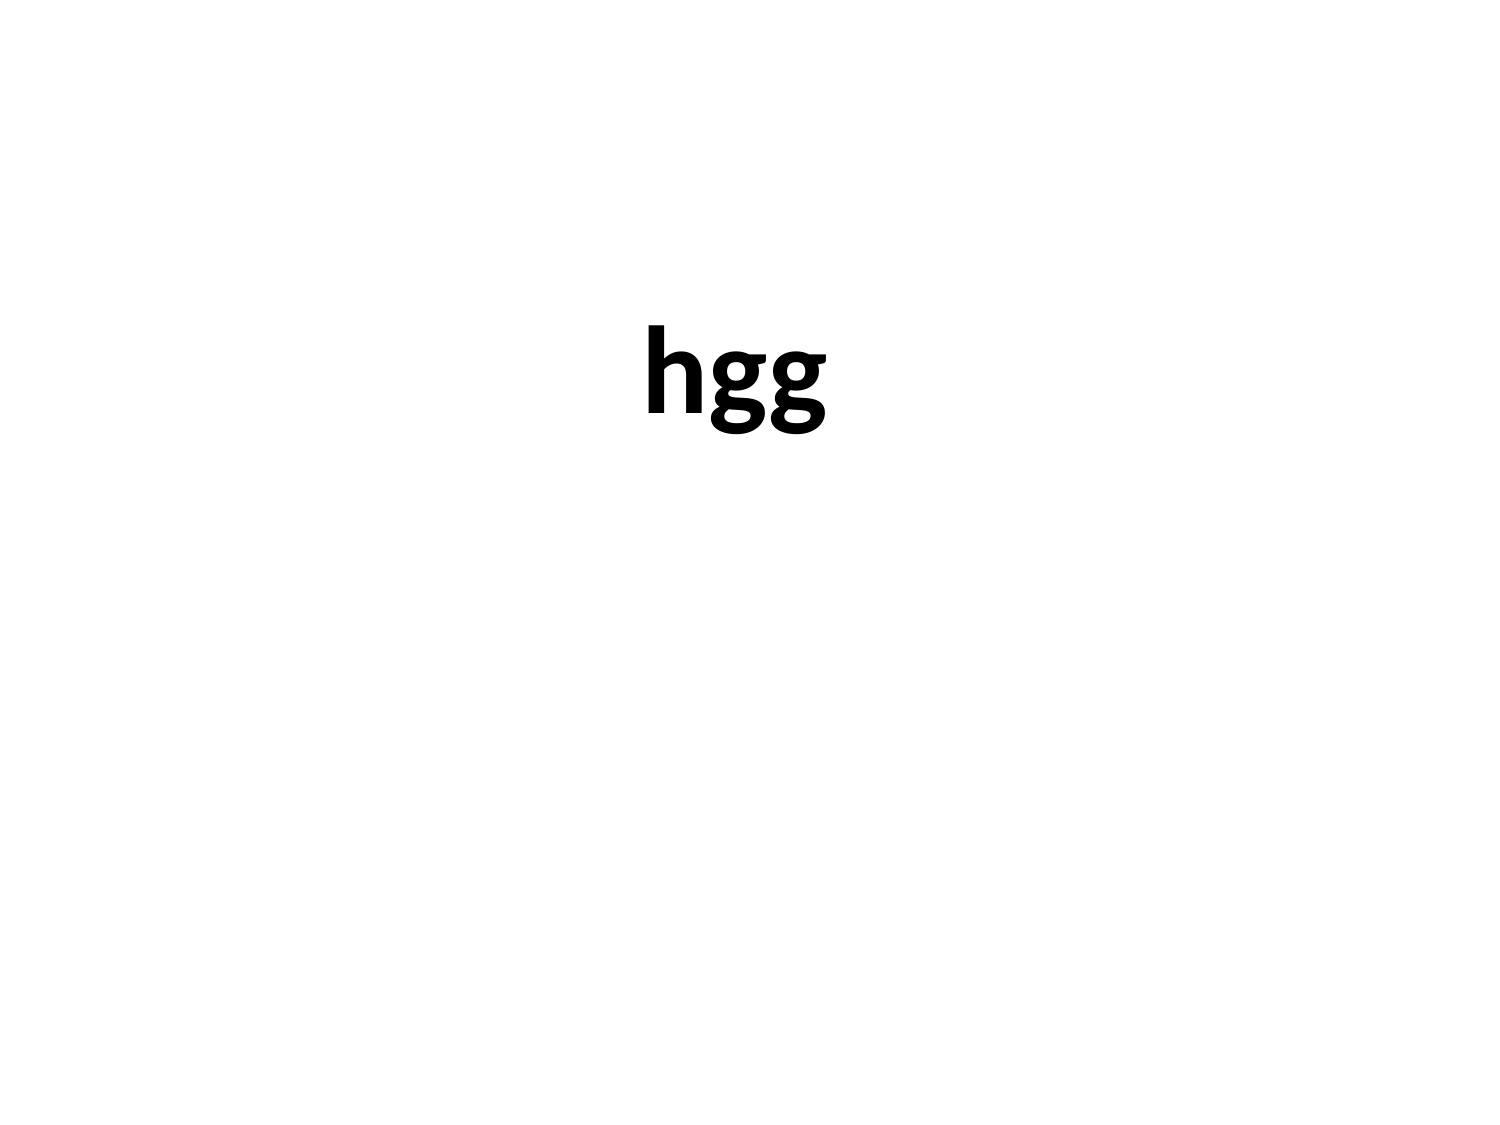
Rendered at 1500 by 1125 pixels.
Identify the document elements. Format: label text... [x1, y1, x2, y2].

text_box hgg [265, 281, 1204, 447]
